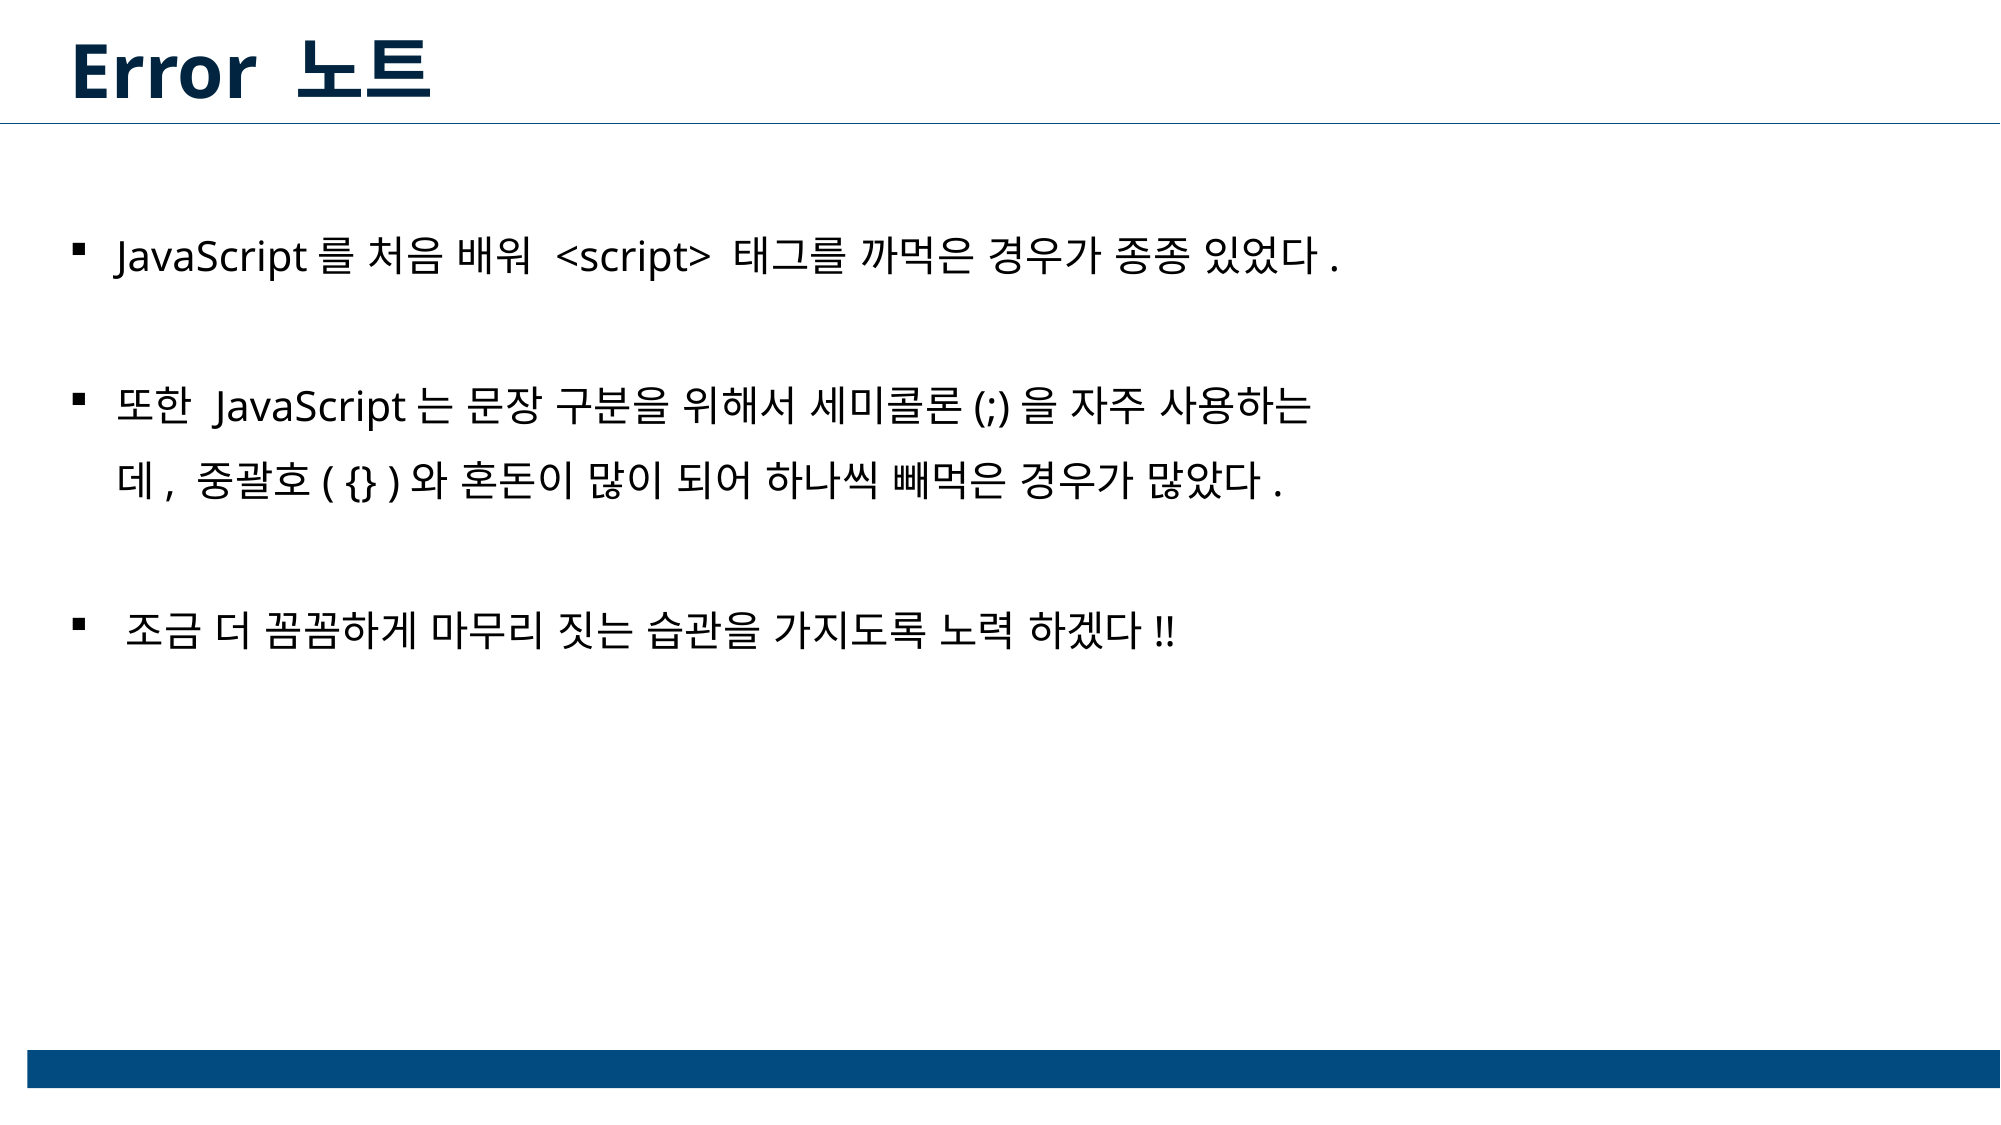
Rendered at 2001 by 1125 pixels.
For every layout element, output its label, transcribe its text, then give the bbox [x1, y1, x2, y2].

text_box Error 노트 [54, 16, 1104, 122]
text_box JavaScript를 처음 배워 <script> 태그를 까먹은 경우가 종종 있었다. 또한 JavaScript는 문장 구분을 위해서 세미콜론(;)을 자주 사용하는데, 중괄호( {} )와 혼돈이 많이 되어 하나씩 빼먹은 경우가 많았다. 조금 더 꼼꼼하게 마무리 짓는 습관을 가지도록 노력 하겠다!! [54, 197, 1368, 663]
text_box [26, 1049, 2000, 1089]
